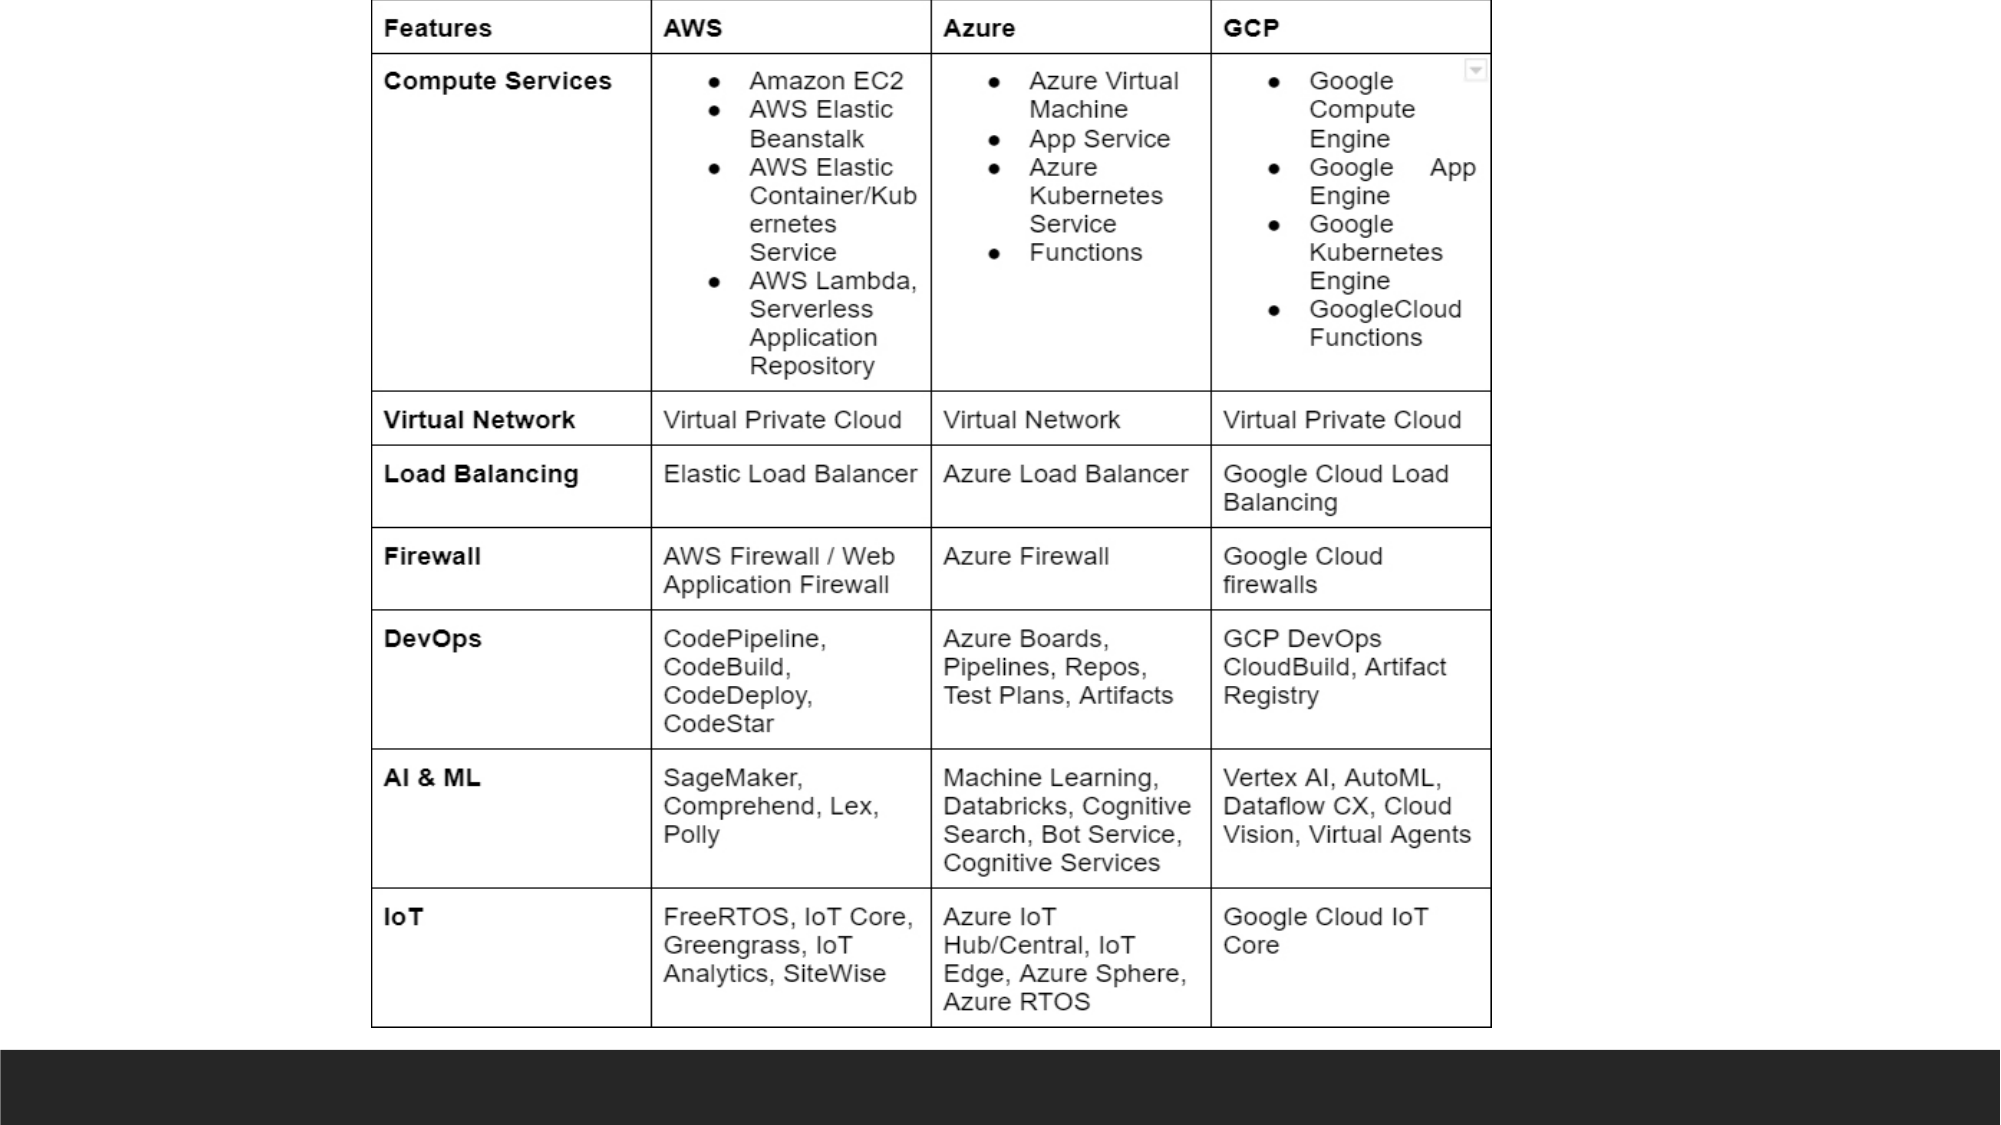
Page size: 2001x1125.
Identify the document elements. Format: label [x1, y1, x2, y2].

picture [370, 0, 1493, 1028]
